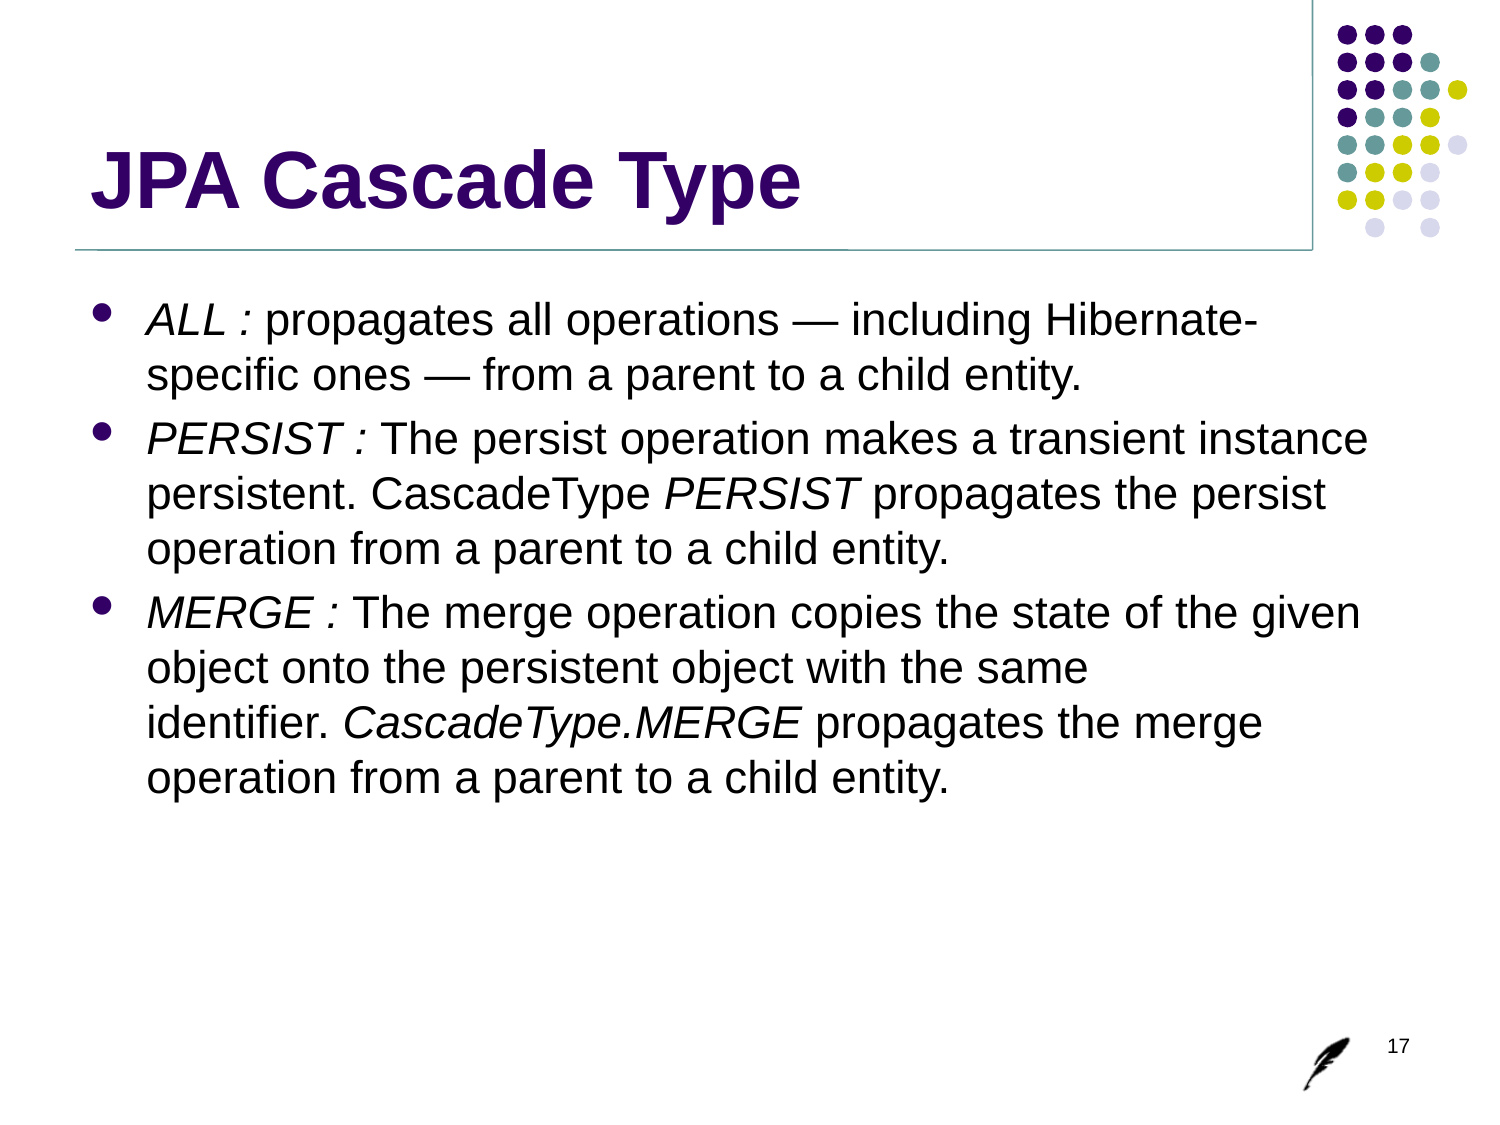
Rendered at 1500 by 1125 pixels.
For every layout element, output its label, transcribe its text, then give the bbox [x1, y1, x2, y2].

title JPA Cascade Type [75, 20, 1313, 233]
slide_number 17 [1074, 1025, 1425, 1100]
list ALL : propagates all operations — including Hibernate-specific ones — from a parent to a child entity. PERSIST : The persist operation makes a transient instance persistent. CascadeType PERSIST propagates the persist operation from a parent to a child entity. MERGE : The merge operation copies the state of the given object onto the persistent object with the same identifier. CascadeType.MERGE propagates the merge operation from a parent to a child entity. [75, 282, 1425, 1006]
